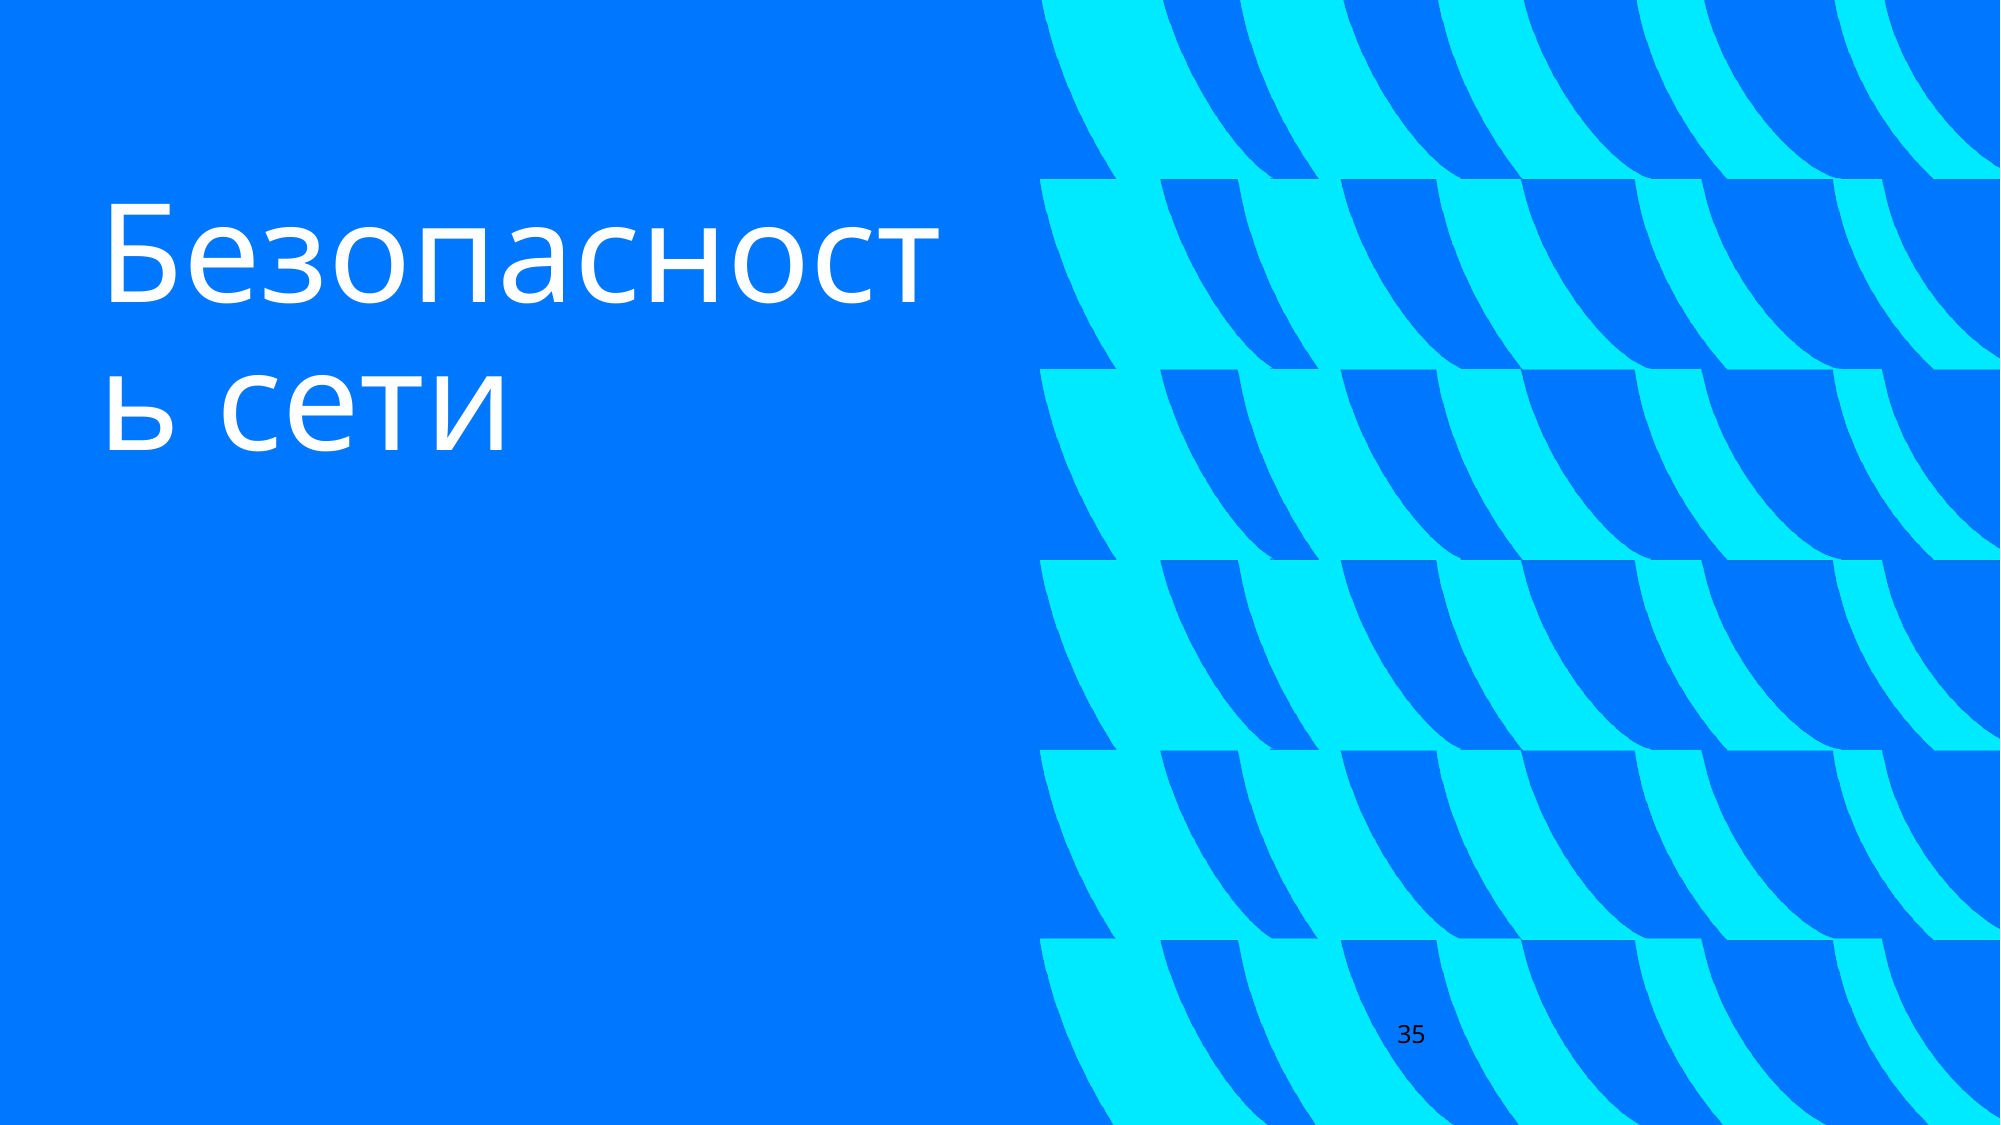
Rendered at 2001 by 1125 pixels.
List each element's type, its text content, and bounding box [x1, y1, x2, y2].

title Безопасность сети [98, 183, 1010, 484]
picture [1035, 0, 2000, 1125]
slide_number ‹#› [966, 701, 1434, 1125]
